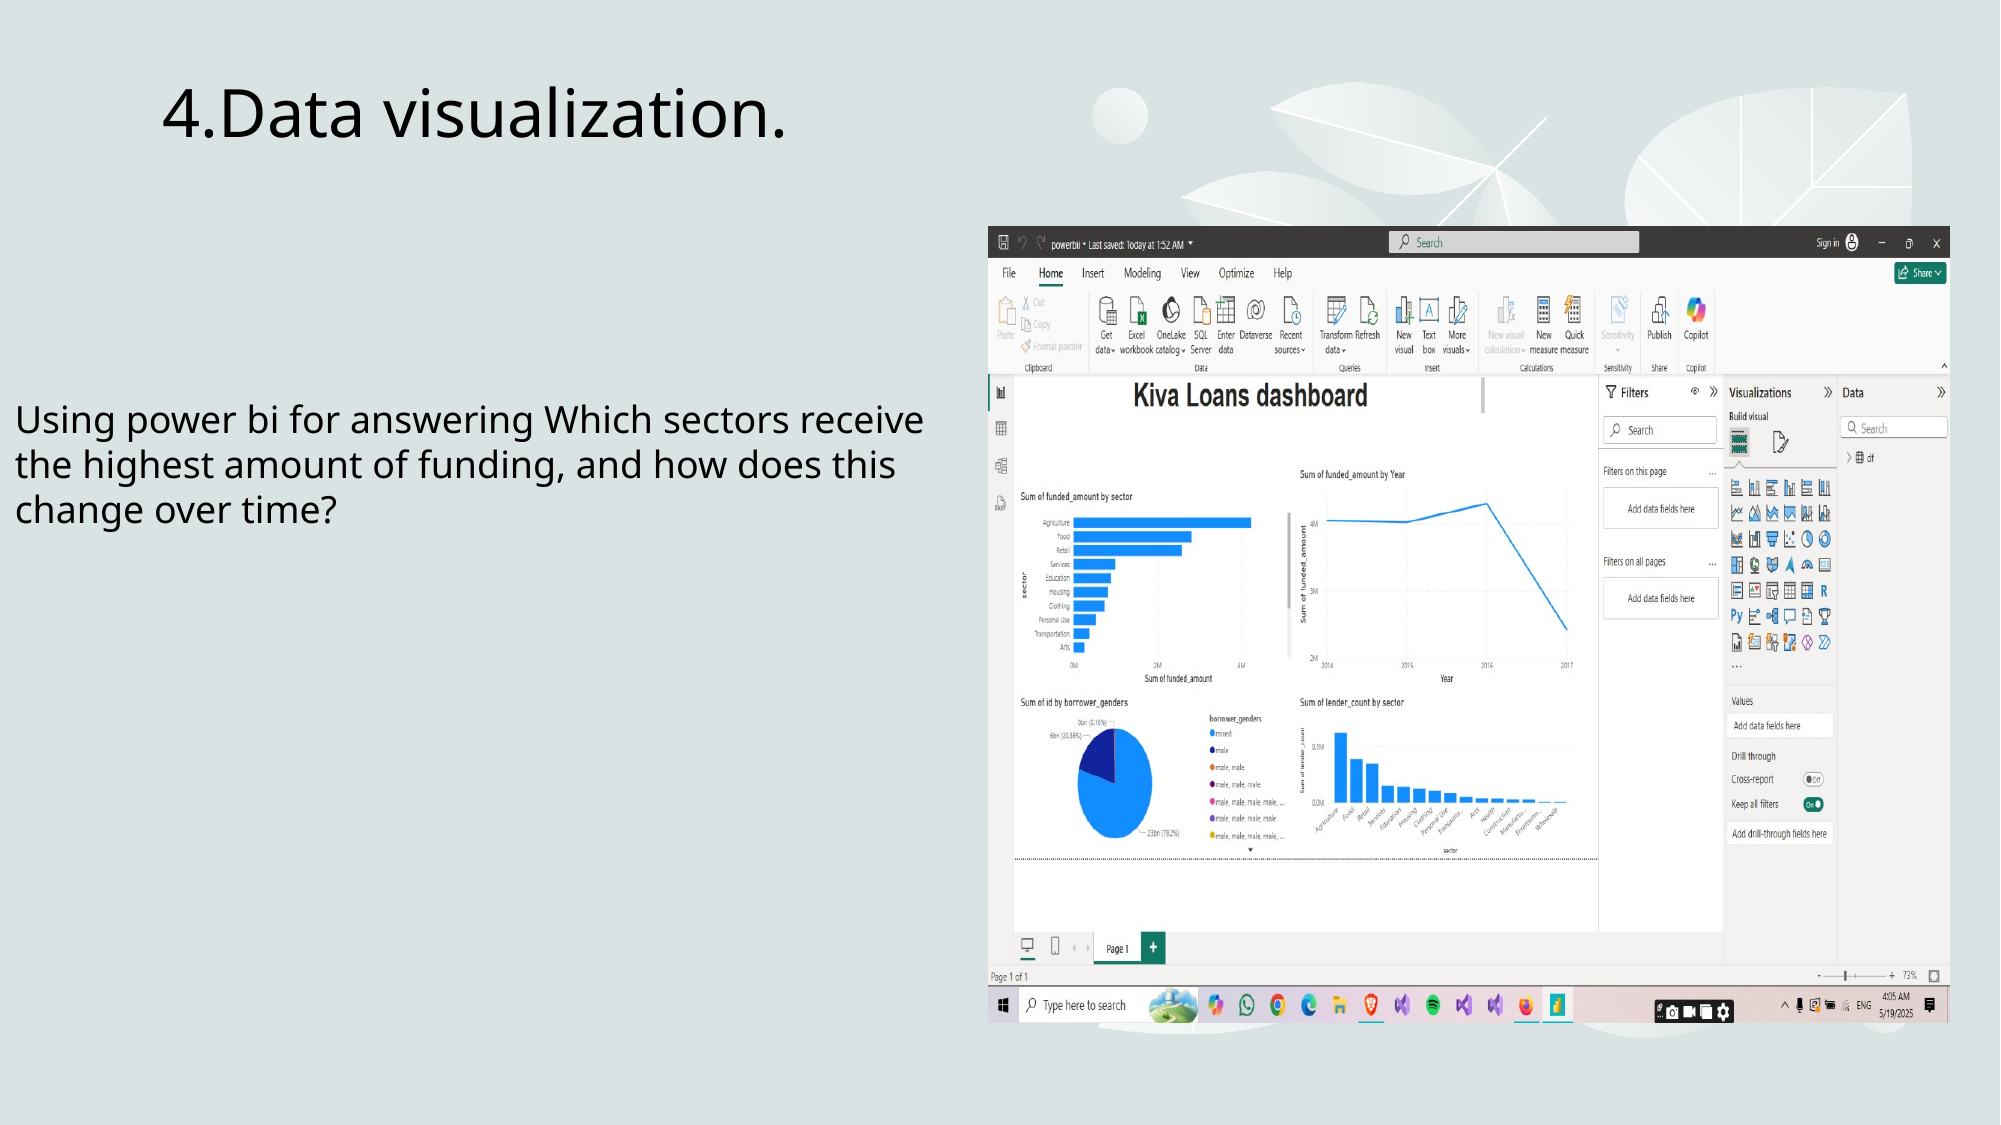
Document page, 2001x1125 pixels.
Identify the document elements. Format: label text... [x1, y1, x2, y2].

picture [987, 225, 1951, 1023]
text_box Using power bi for answering Which sectors receive the highest amount of funding, and how does this change over time? [0, 388, 982, 539]
title 4.Data visualization. [162, 64, 1838, 248]
